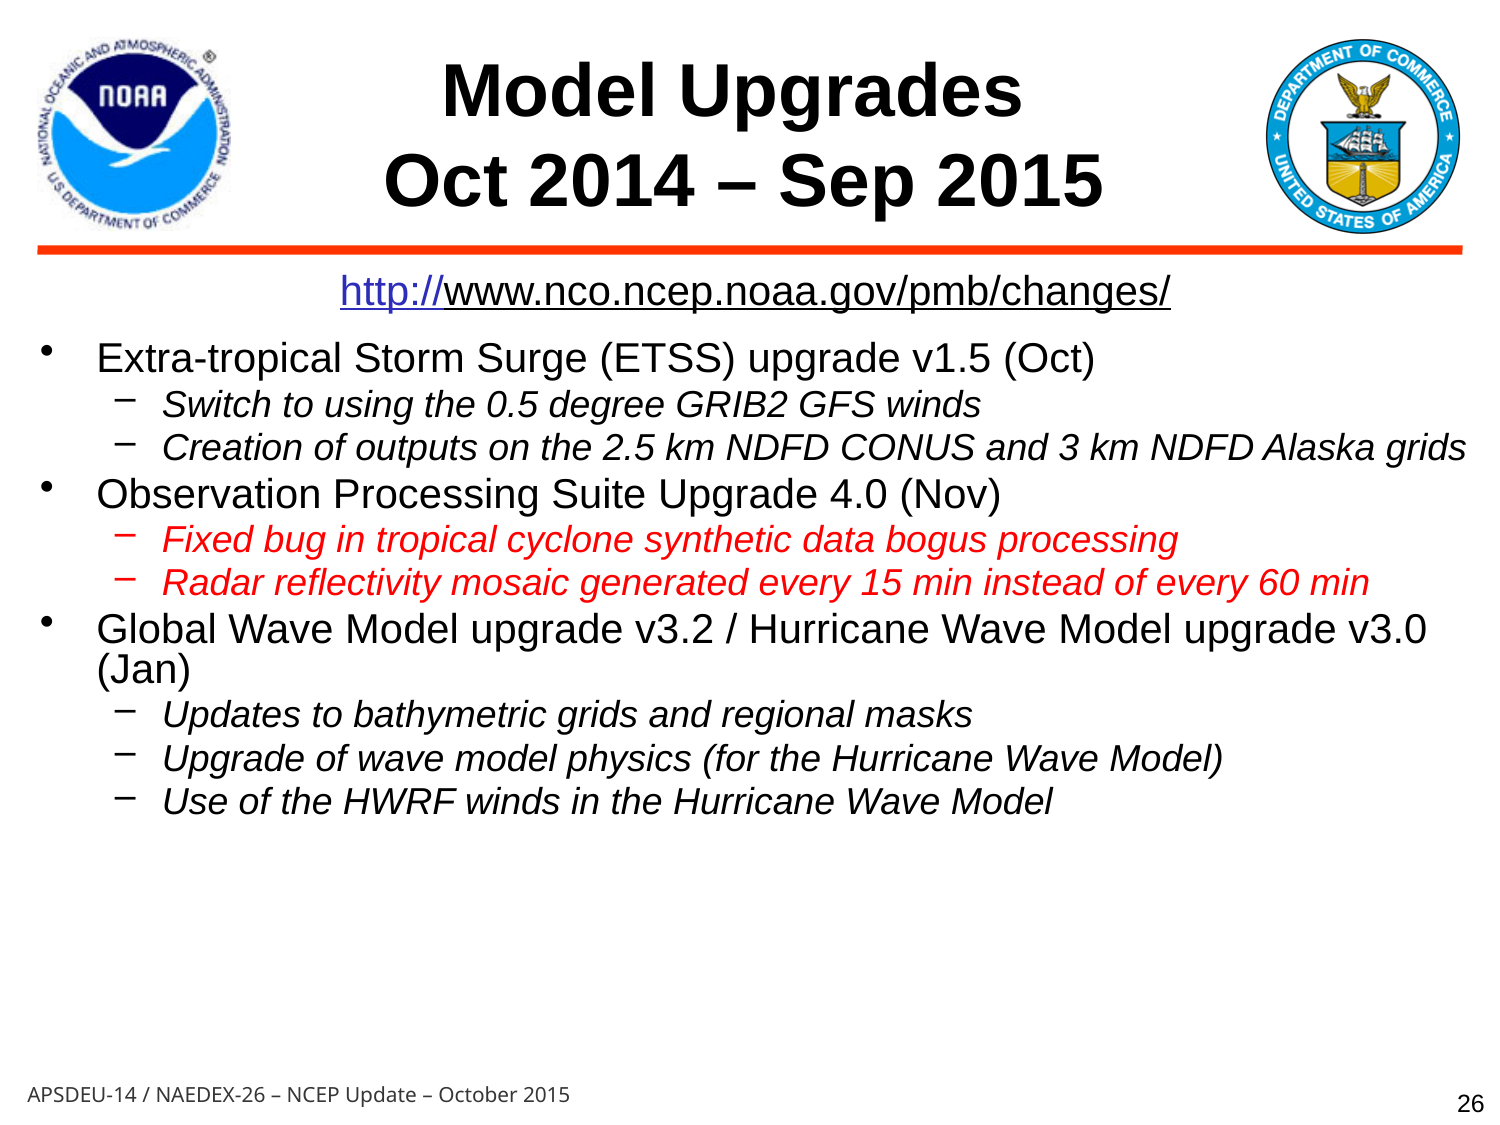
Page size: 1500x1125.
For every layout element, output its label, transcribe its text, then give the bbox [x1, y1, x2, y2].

slide_number 26 [1187, 1049, 1500, 1125]
picture [1262, 37, 1463, 237]
picture [37, 37, 231, 231]
text_box APSDEU-14 / NAEDEX-26 – NCEP Update – October 2015 [12, 1062, 1187, 1125]
list http://www.nco.ncep.noaa.gov/pmb/changes/ Extra-tropical Storm Surge (ETSS) upgrade v1.5 (Oct) Switch to using the 0.5 degree GRIB2 GFS winds Creation of outputs on the 2.5 km NDFD CONUS and 3 km NDFD Alaska grids Observation Processing Suite Upgrade 4.0 (Nov) Fixed bug in tropical cyclone synthetic data bogus processing Radar reflectivity mosaic generated every 15 min instead of every 60 min Global Wave Model upgrade v3.2 / Hurricane Wave Model upgrade v3.0 (Jan) Updates to bathymetric grids and regional masks Upgrade of wave model physics (for the Hurricane Wave Model) Use of the HWRF winds in the Hurricane Wave Model [24, 237, 1500, 1062]
title Model Upgrades Oct 2014 – Sep 2015 [237, 37, 1250, 225]
